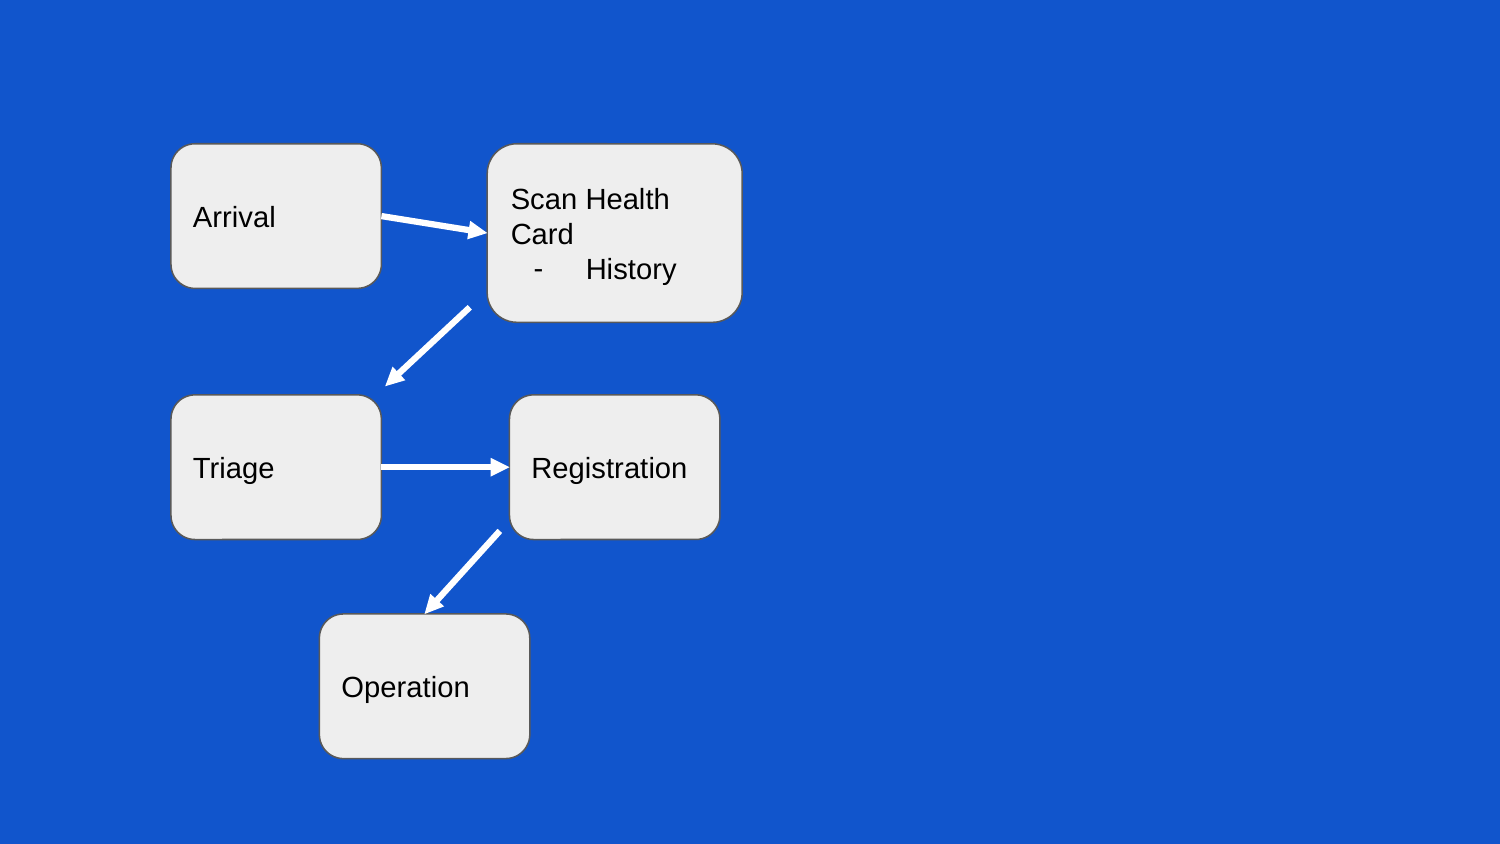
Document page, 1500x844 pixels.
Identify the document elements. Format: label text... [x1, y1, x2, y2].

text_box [381, 215, 488, 234]
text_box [424, 530, 501, 615]
text_box [142, 96, 320, 261]
text_box Scan Health Card History [487, 143, 743, 323]
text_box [384, 307, 470, 387]
text_box Triage [170, 394, 382, 540]
text_box Registration [509, 394, 720, 540]
text_box Operation [319, 613, 530, 759]
text_box Arrival [170, 143, 382, 289]
